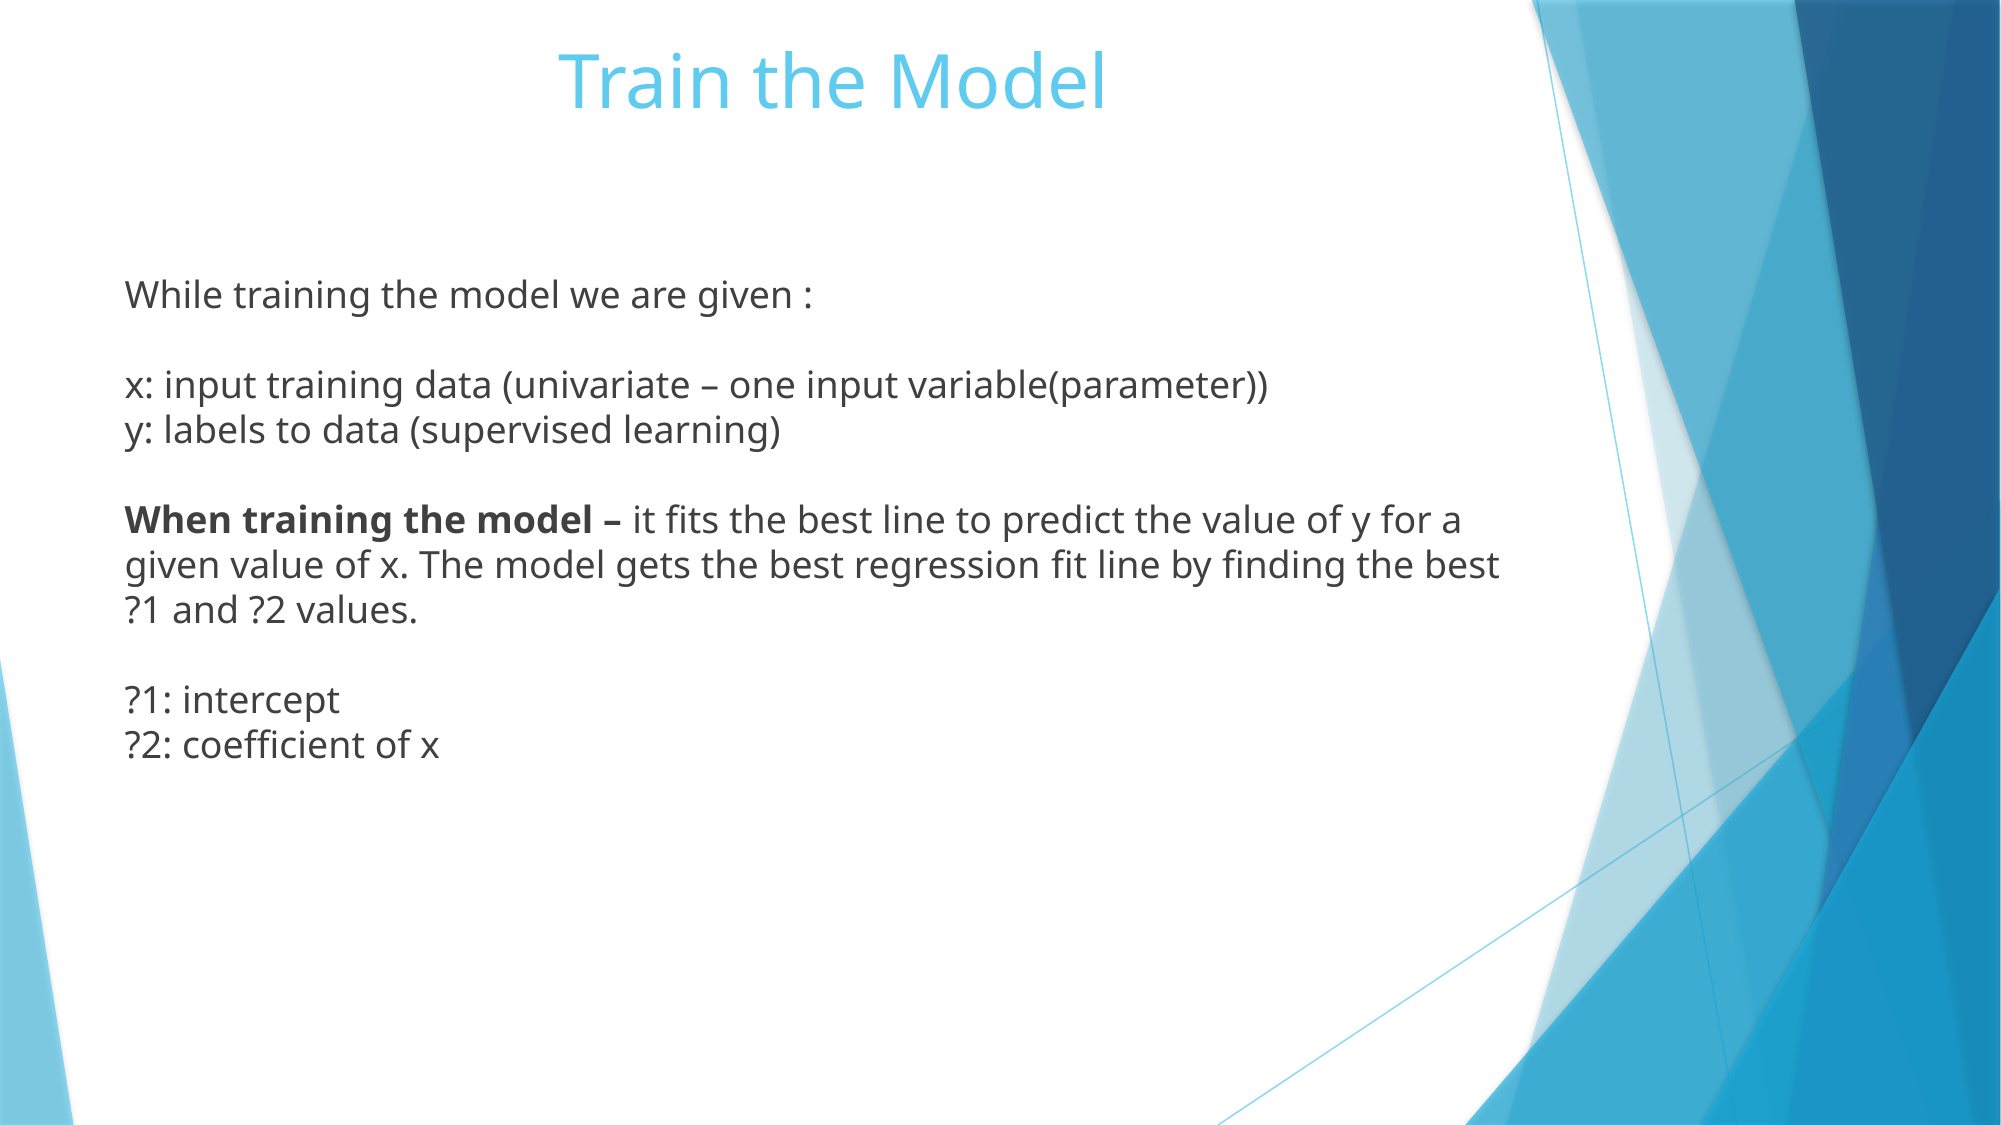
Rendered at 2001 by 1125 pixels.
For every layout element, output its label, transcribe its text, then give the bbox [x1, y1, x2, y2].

title Train the Model [128, 25, 1539, 243]
list While training the model we are given : x: input training data (univariate – one input variable(parameter)) y: labels to data (supervised learning) When training the model – it fits the best line to predict the value of y for a given value of x. The model gets the best regression fit line by finding the best ?1 and ?2 values. ?1: intercept ?2: coefficient of x [109, 218, 1520, 856]
